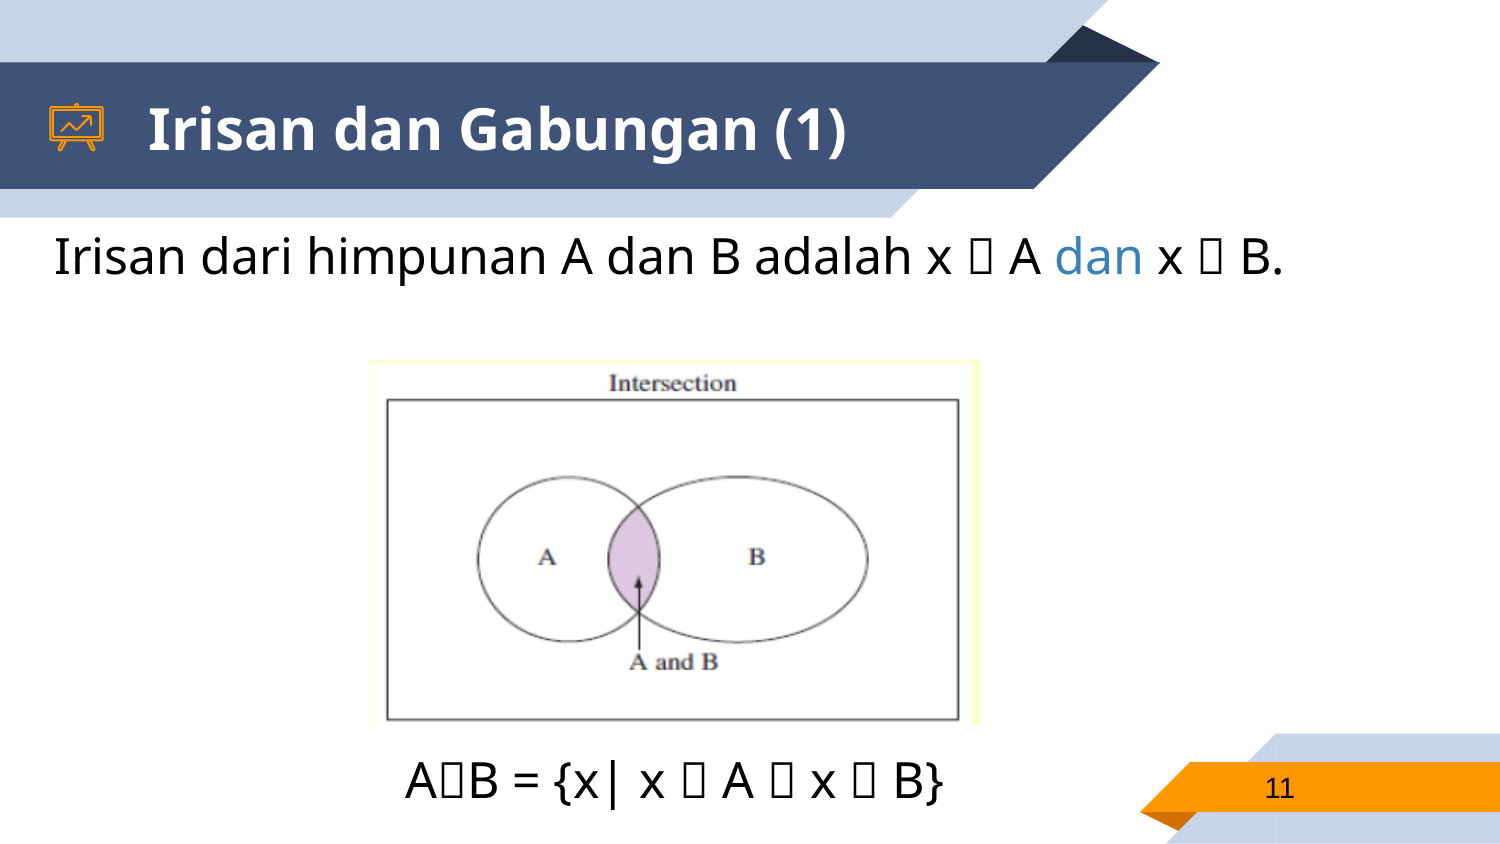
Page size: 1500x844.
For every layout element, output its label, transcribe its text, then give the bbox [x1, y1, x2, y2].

title Irisan dan Gabungan (1) [133, 64, 997, 190]
text_box AB = {x| x  A  x  B} [370, 749, 980, 817]
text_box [50, 103, 103, 151]
picture [369, 360, 980, 725]
slide_number 11 [1249, 760, 1494, 813]
text_box Irisan dari himpunan A dan B adalah x  A dan x  B. [39, 225, 1468, 292]
